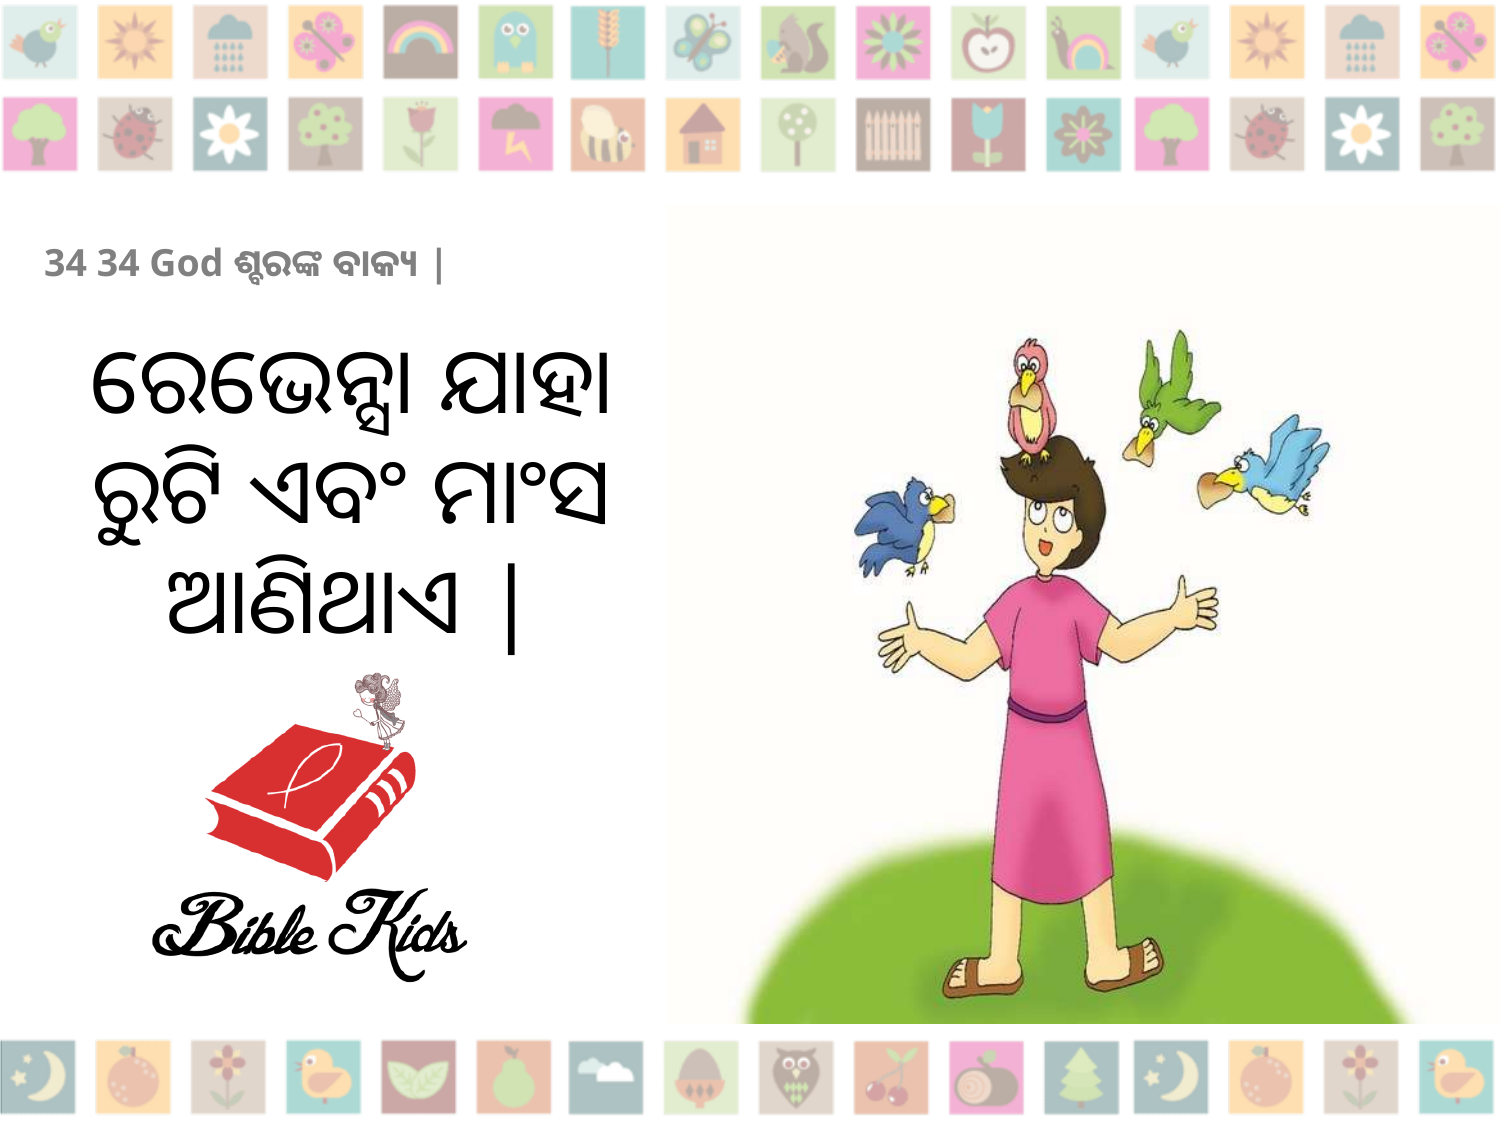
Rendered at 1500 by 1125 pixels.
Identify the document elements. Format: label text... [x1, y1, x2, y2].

text_box 34 34 God ଶ୍ବରଙ୍କ ବାକ୍ୟ | [29, 231, 514, 292]
text_box ରେଭେନ୍ସା ଯାହା ରୁଟି ଏବଂ ମାଂସ ଆଣିଥାଏ | [29, 314, 661, 659]
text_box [0, 1028, 1500, 1118]
picture [666, 204, 1500, 1024]
picture [129, 638, 500, 1007]
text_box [0, 3, 1500, 181]
